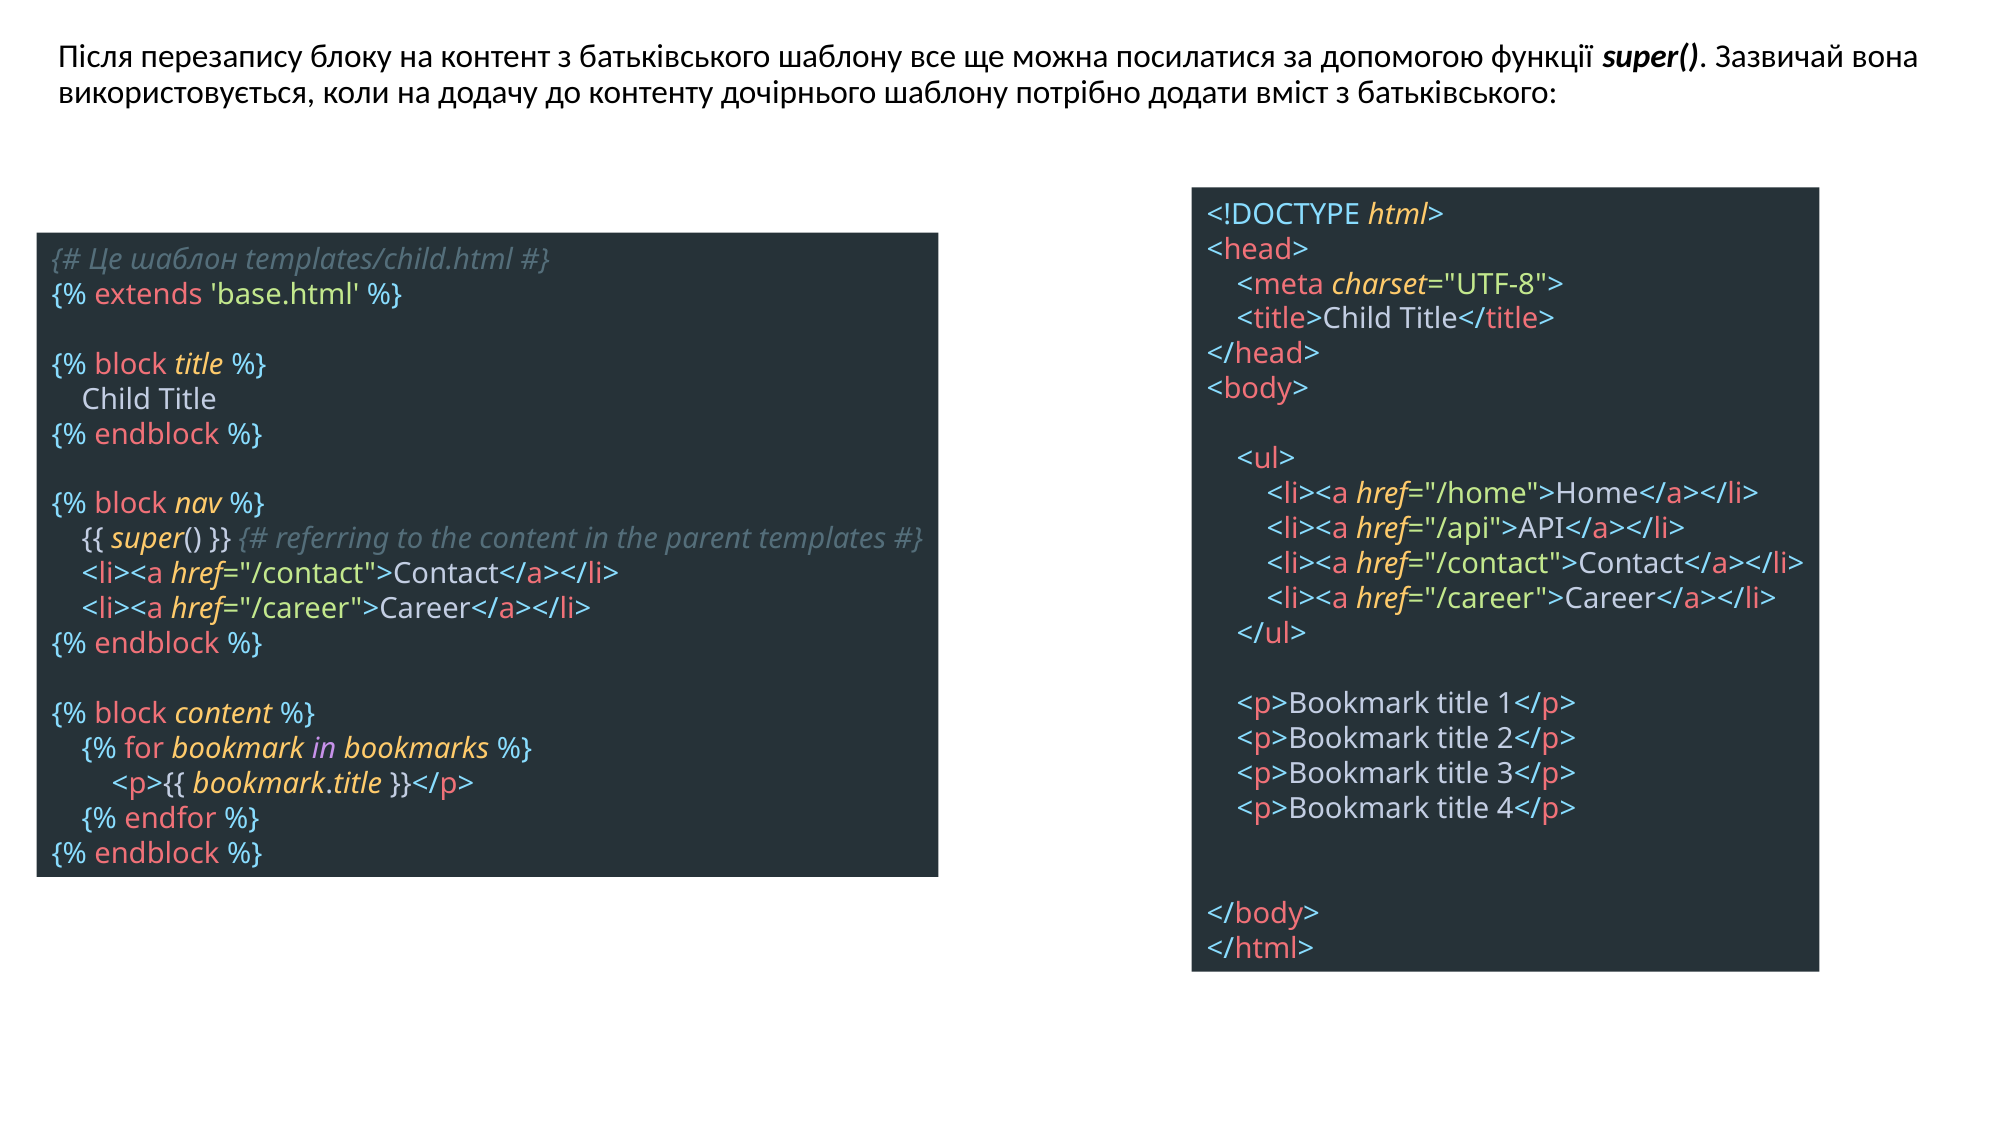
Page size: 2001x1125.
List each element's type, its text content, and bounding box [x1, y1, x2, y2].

list Після перезапису блоку на контент з батьківського шаблону все ще можна посилатися за допомогою функції super(). Зазвичай вона використовується, коли на додачу до контенту дочірнього шаблону потрібно додати вміст з батьківського: [43, 31, 1955, 1079]
text_box <!DOCTYPE html> <head> <meta charset="UTF-8"> <title>Child Title</title> </head> <body> <ul> <li><a href="/home">Home</a></li> <li><a href="/api">API</a></li> <li><a href="/contact">Contact</a></li> <li><a href="/career">Career</a></li> </ul> <p>Bookmark title 1</p> <p>Bookmark title 2</p> <p>Bookmark title 3</p> <p>Bookmark title 4</p> </body> </html> [1191, 187, 1820, 972]
text_box {# Це шаблон templates/child.html #} {% extends 'base.html' %} {% block title %} Child Title {% endblock %} {% block nav %} {{ super() }} {# referring to the content in the parent templates #} <li><a href="/contact">Contact</a></li> <li><a href="/career">Career</a></li> {% endblock %} {% block content %} {% for bookmark in bookmarks %} <p>{{ bookmark.title }}</p> {% endfor %} {% endblock %} [36, 232, 939, 877]
